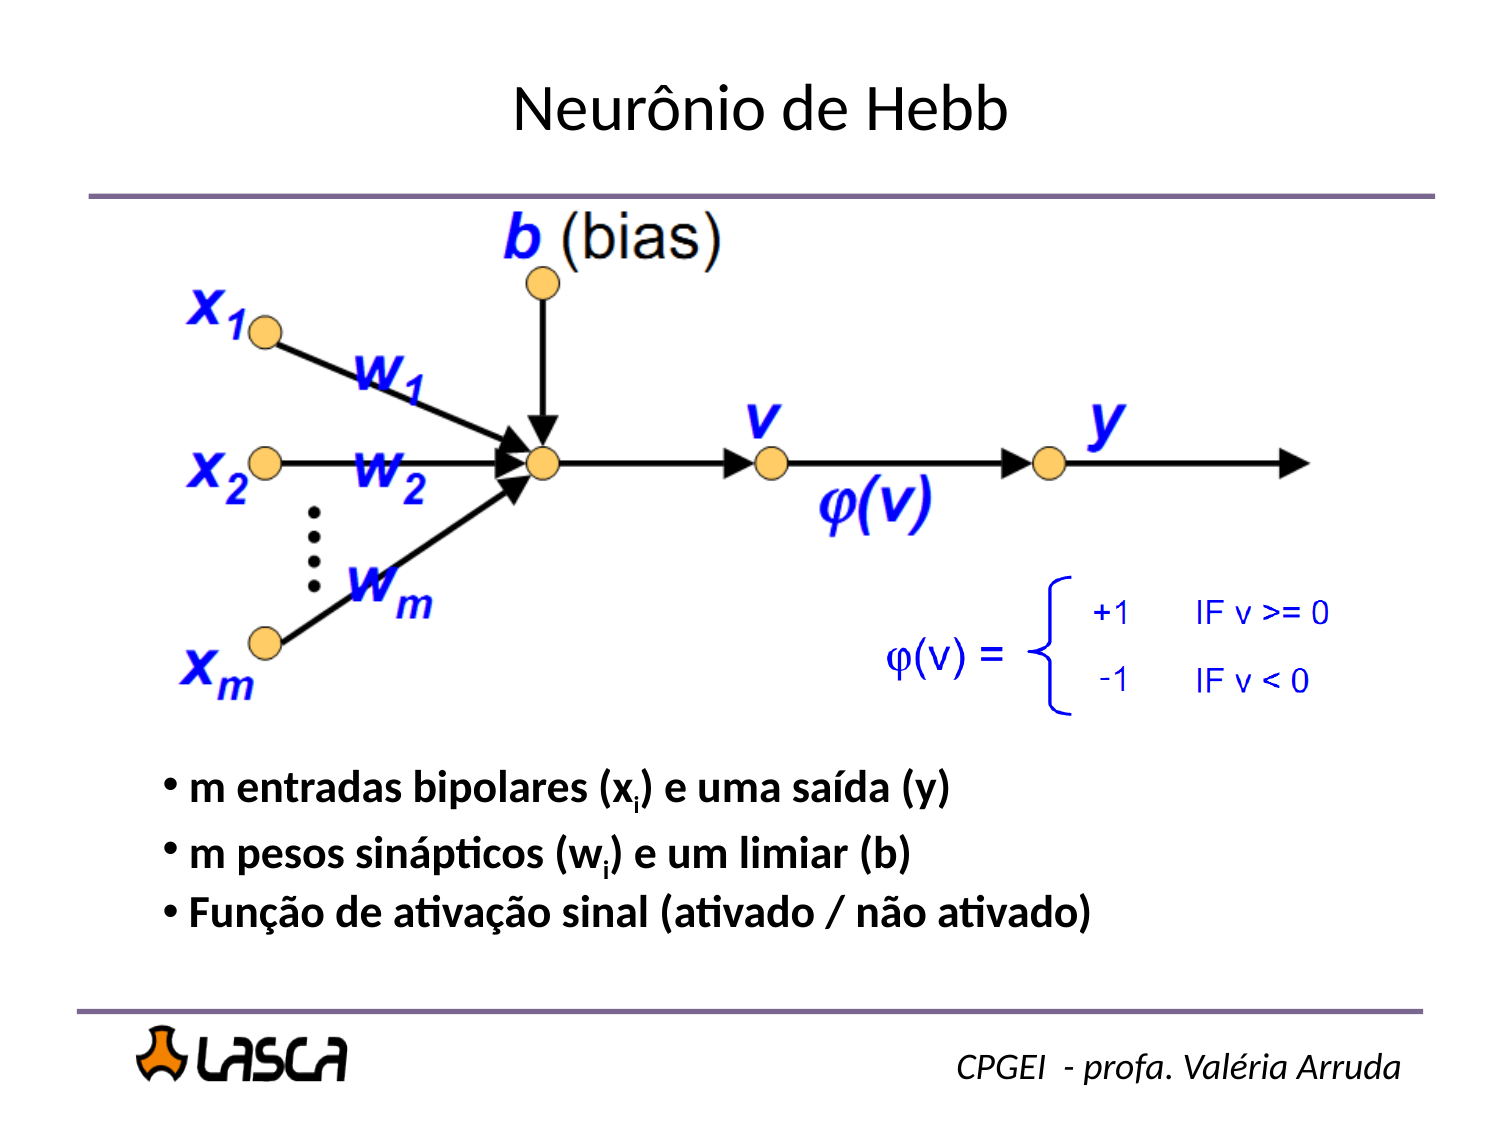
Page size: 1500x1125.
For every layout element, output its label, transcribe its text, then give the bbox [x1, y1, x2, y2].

subtitle m entradas bipolares (xi) e uma saída (y) m pesos sinápticos (wi) e um limiar (b) Função de ativação sinal (ativado / não ativado) [147, 751, 1400, 953]
picture [135, 207, 1341, 731]
title Neurônio de Hebb [123, 54, 1400, 154]
picture [123, 1011, 359, 1102]
